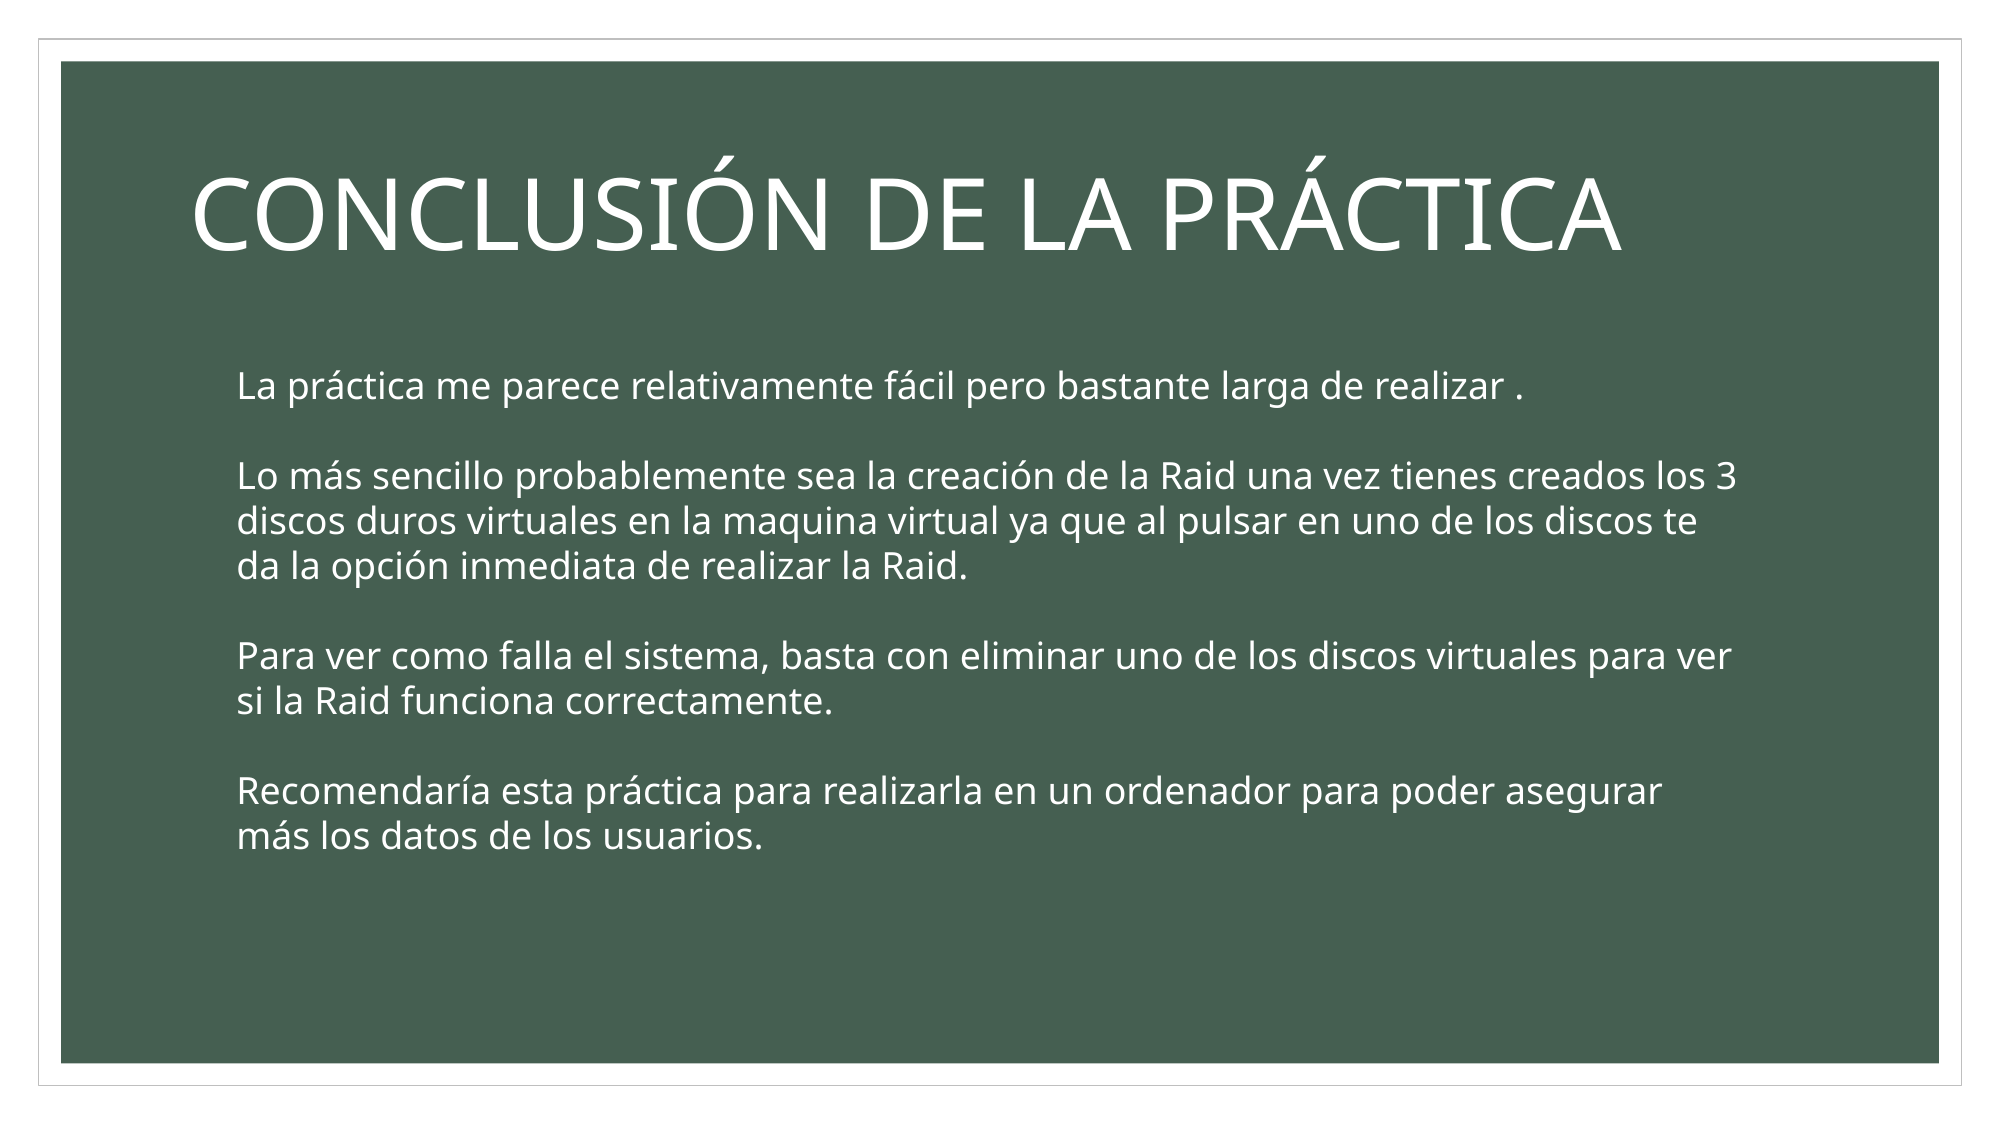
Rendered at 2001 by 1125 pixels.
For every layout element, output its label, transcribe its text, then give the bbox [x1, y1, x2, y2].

text_box La práctica me parece relativamente fácil pero bastante larga de realizar . Lo más sencillo probablemente sea la creación de la Raid una vez tienes creados los 3 discos duros virtuales en la maquina virtual ya que al pulsar en uno de los discos te da la opción inmediata de realizar la Raid. Para ver como falla el sistema, basta con eliminar uno de los discos virtuales para ver si la Raid funciona correctamente. Recomendaría esta práctica para realizarla en un ordenador para poder asegurar más los datos de los usuarios. [221, 354, 1761, 864]
title CONCLUSIÓN DE LA PRÁCTICA [174, 105, 1825, 331]
